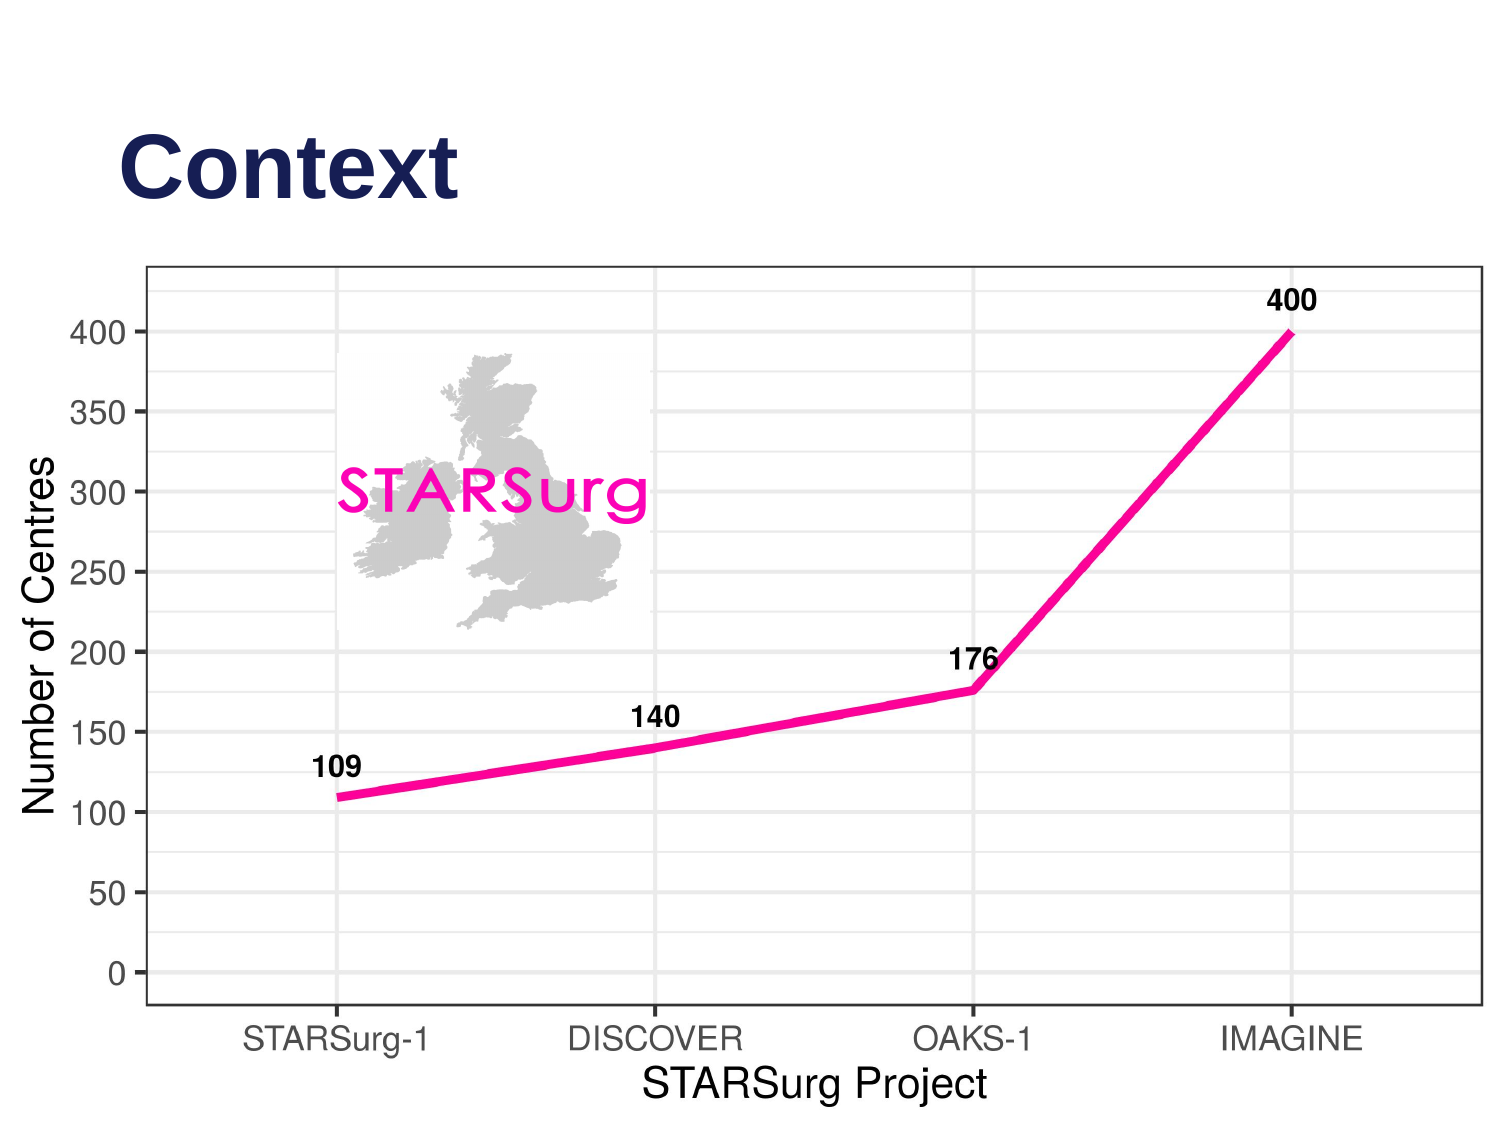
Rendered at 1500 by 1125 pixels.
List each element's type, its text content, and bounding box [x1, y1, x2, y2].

title Context [103, 59, 1397, 244]
picture [0, 244, 1500, 1125]
